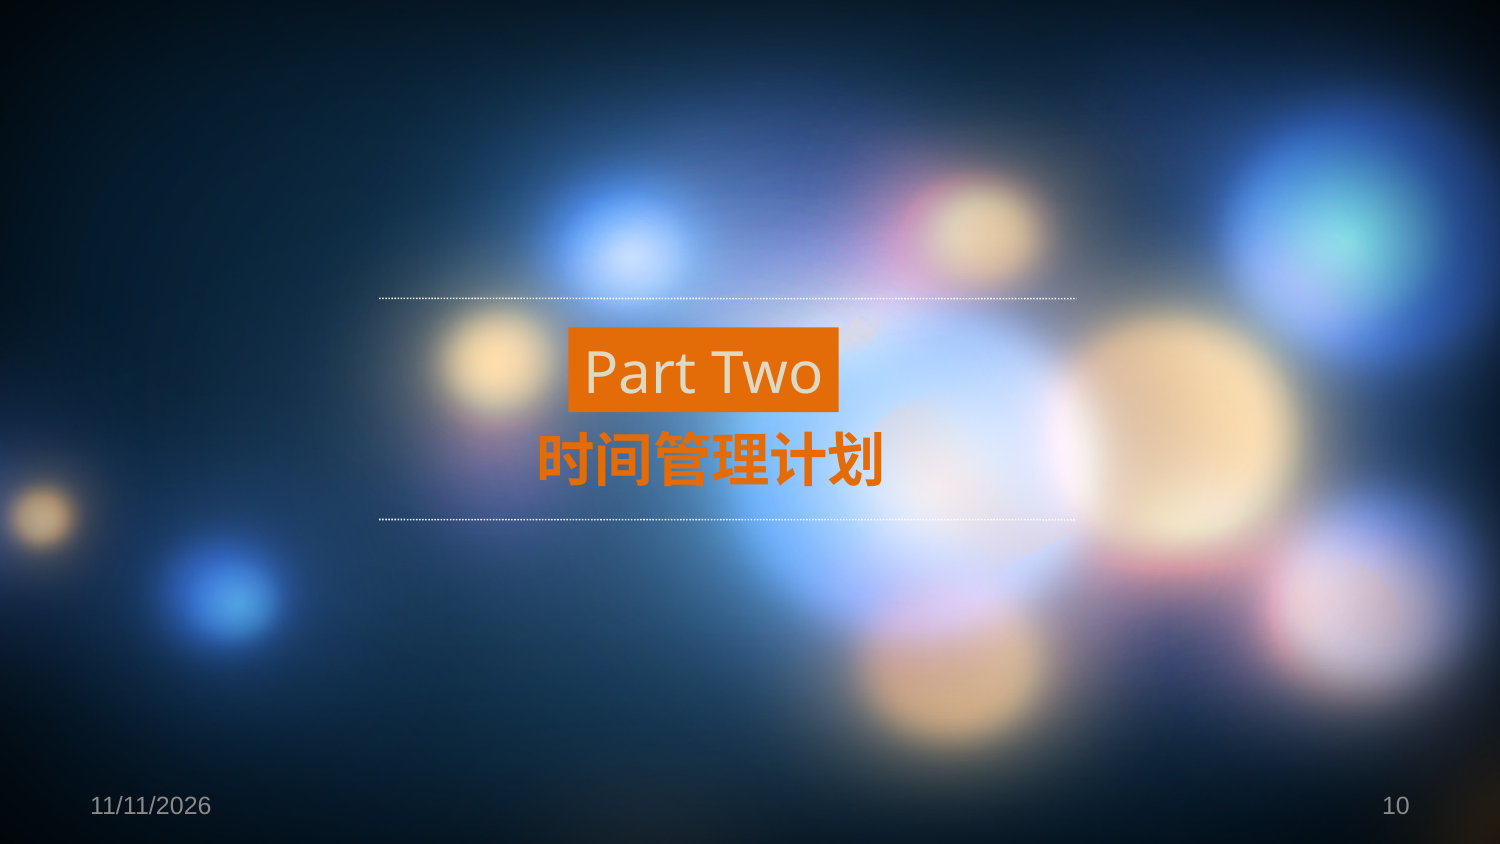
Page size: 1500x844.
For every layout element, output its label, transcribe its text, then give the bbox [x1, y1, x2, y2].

slide_number 10 [1074, 781, 1426, 828]
picture [0, 0, 1500, 844]
text_box Part Two [568, 327, 839, 413]
text_box 时间管理计划 [521, 415, 928, 500]
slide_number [74, 781, 426, 828]
